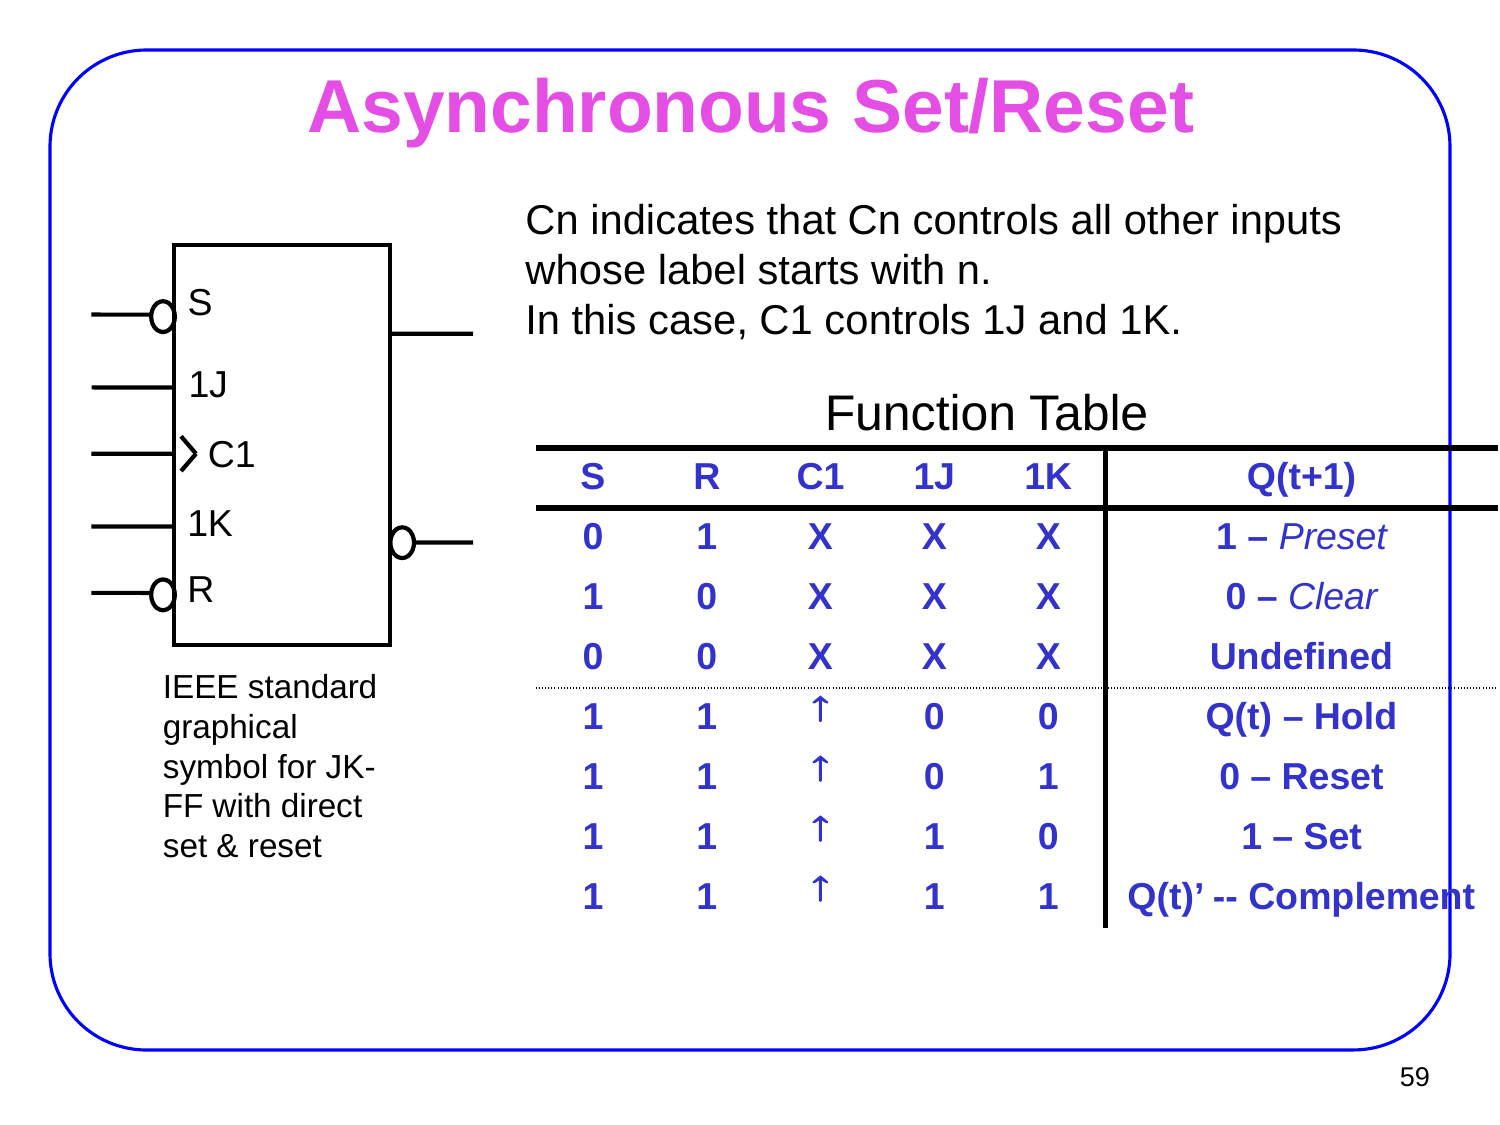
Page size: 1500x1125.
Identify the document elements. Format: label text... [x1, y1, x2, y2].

table_cell X [991, 568, 1103, 628]
table_cell  [763, 688, 878, 748]
table_cell 1 [878, 868, 991, 928]
table_cell 1 [536, 568, 650, 628]
table_cell 0 [536, 628, 650, 688]
table_cell 0 [878, 688, 991, 748]
table_cell 0 [878, 748, 991, 808]
table_cell 1 [536, 808, 650, 868]
slide_number 59 [1351, 1047, 1444, 1104]
table_cell 1 [650, 748, 763, 808]
title Asynchronous Set/Reset [113, 66, 1389, 140]
table_header R [650, 451, 763, 505]
table_cell 0 [991, 808, 1103, 868]
table_header Q(t+1) [1108, 451, 1498, 505]
table_cell 1 [536, 868, 650, 928]
table_cell  [763, 748, 878, 808]
table_cell 0 – Reset [1108, 748, 1498, 808]
table_header 1K [991, 451, 1103, 505]
table_cell X [991, 628, 1103, 688]
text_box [91, 244, 474, 646]
table_cell 1 [536, 688, 650, 748]
text_box IEEE standard graphical symbol for JK-FF with direct set & reset [148, 657, 412, 872]
table_cell 0 [650, 628, 763, 688]
text_box Function Table [810, 373, 1436, 448]
table_cell 1 [650, 808, 763, 868]
text_box Cn indicates that Cn controls all other inputs whose label starts with n. In this case, C1 controls 1J and 1K. [510, 185, 1474, 351]
table_cell 1 [991, 748, 1103, 808]
table_cell 1 [650, 868, 763, 928]
table_cell Undefined [1108, 628, 1498, 688]
table_header S [536, 451, 650, 505]
table_cell 0 – Clear [1108, 568, 1498, 628]
table_cell 0 [650, 568, 763, 628]
table_cell X [763, 511, 878, 568]
table_cell X [878, 511, 991, 568]
table_cell 1 [650, 511, 763, 568]
table_cell 1 – Set [1108, 808, 1498, 868]
table_cell X [878, 628, 991, 688]
table_cell 0 [536, 511, 650, 568]
table_cell X [878, 568, 991, 628]
table_cell X [763, 628, 878, 688]
table_cell Q(t)’ -- Complement [1108, 868, 1498, 928]
table_header 1J [878, 451, 991, 505]
table_cell  [763, 808, 878, 868]
table_cell X [763, 568, 878, 628]
table_cell 1 [536, 748, 650, 808]
table_cell 1 – Preset [1108, 511, 1498, 568]
table_cell 1 [878, 808, 991, 868]
table_cell 1 [991, 868, 1103, 928]
table_cell 0 [991, 688, 1103, 748]
table_cell 1 [650, 688, 763, 748]
table_cell X [991, 511, 1103, 568]
table_cell Q(t) – Hold [1108, 688, 1498, 748]
table_cell  [763, 868, 878, 928]
table_header C1 [763, 451, 878, 505]
